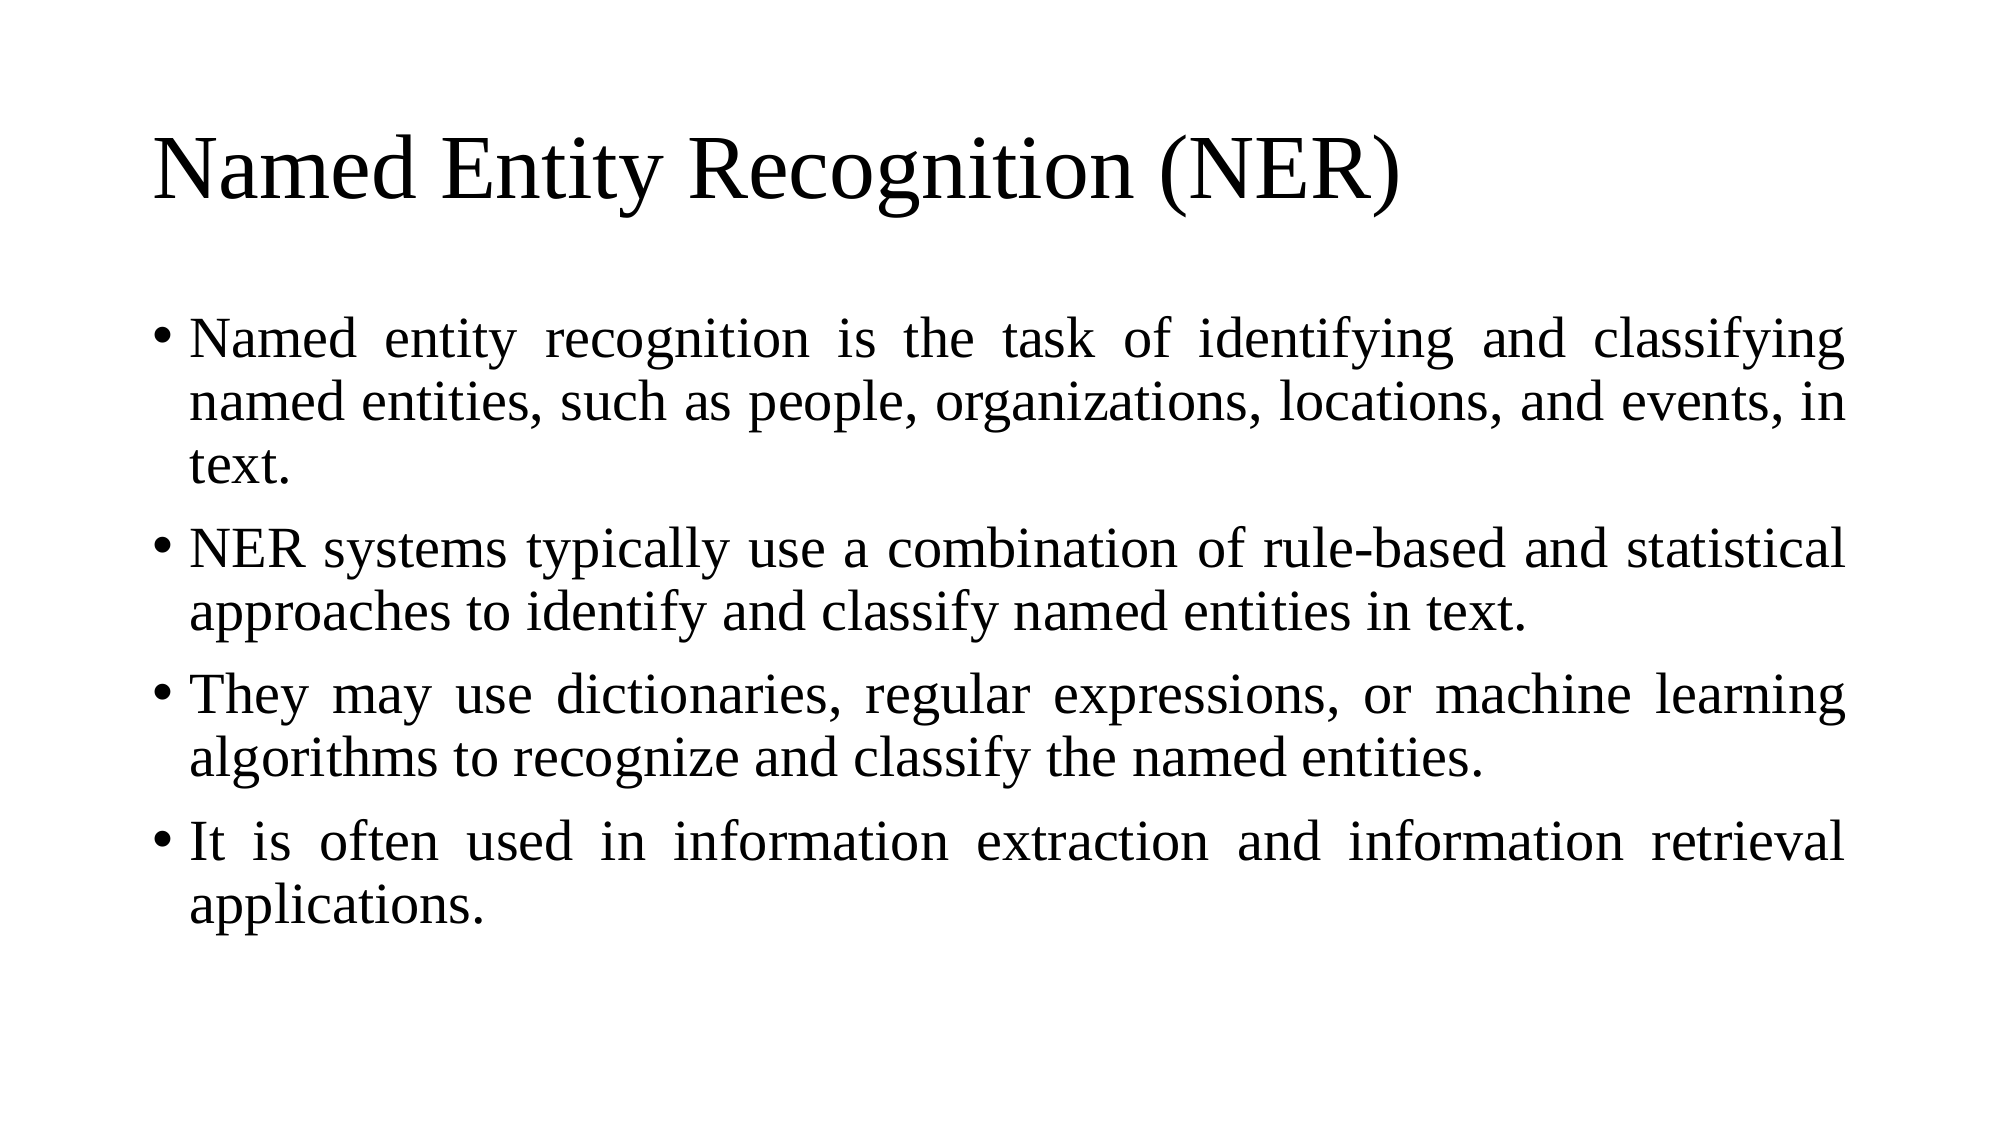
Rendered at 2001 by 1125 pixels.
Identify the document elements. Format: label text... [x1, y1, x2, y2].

list Named entity recognition is the task of identifying and classifying named entities, such as people, organizations, locations, and events, in text. NER systems typically use a combination of rule-based and statistical approaches to identify and classify named entities in text. They may use dictionaries, regular expressions, or machine learning algorithms to recognize and classify the named entities. It is often used in information extraction and information retrieval applications. [137, 299, 1863, 1014]
title Named Entity Recognition (NER) [137, 59, 1863, 278]
